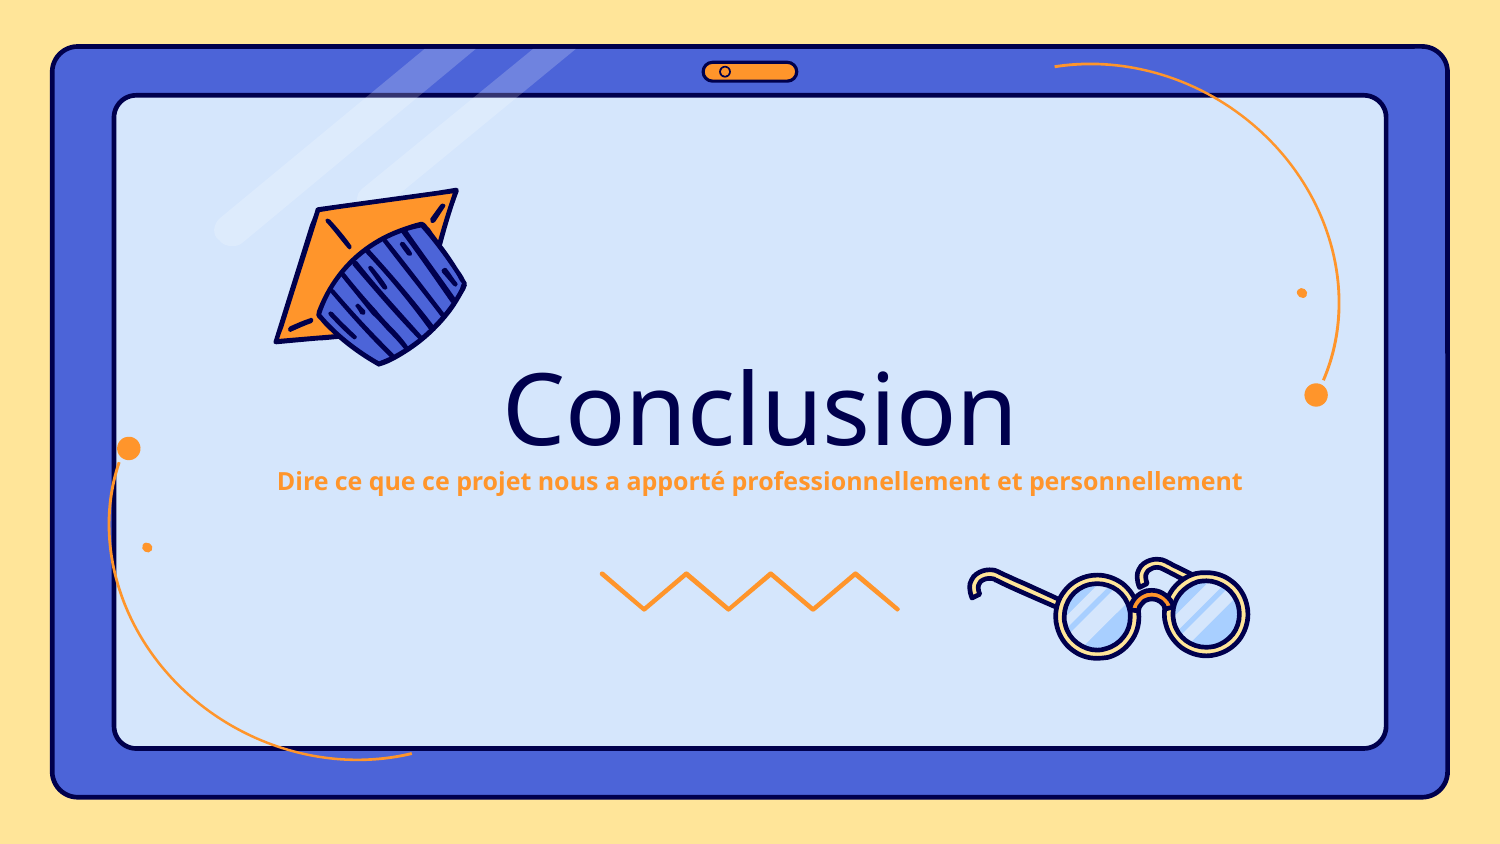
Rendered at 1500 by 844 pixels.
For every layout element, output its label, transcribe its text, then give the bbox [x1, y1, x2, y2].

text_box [969, 558, 1249, 659]
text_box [264, 199, 474, 368]
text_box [130, 413, 359, 844]
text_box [1099, 0, 1328, 423]
text_box [599, 571, 900, 612]
title Conclusion Dire ce que ce projet nous a apporté professionnellement et personnellement [234, 227, 1287, 613]
